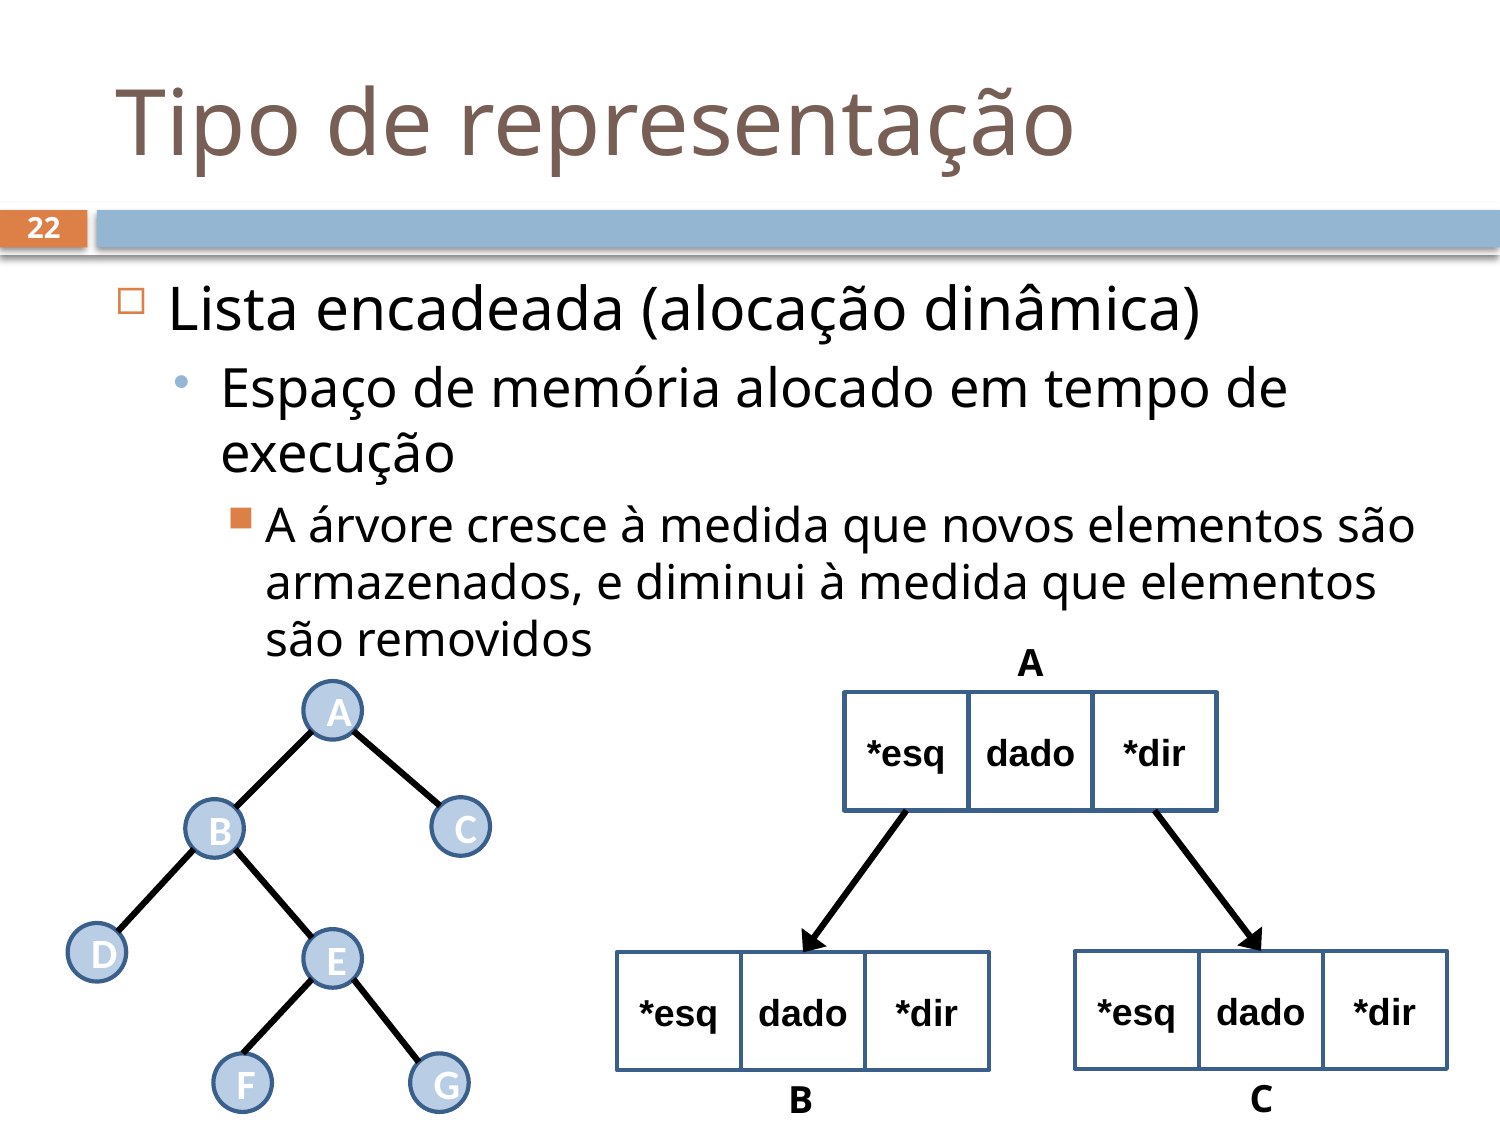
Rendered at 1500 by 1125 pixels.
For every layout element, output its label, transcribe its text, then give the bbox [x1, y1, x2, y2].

slide_number 22 [0, 208, 88, 249]
title Tipo de representação [100, 37, 1438, 200]
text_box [67, 631, 1478, 1125]
list Lista encadeada (alocação dinâmica) Espaço de memória alocado em tempo de execução A árvore cresce à medida que novos elementos são armazenados, e diminui à medida que elementos são removidos [100, 262, 1438, 630]
